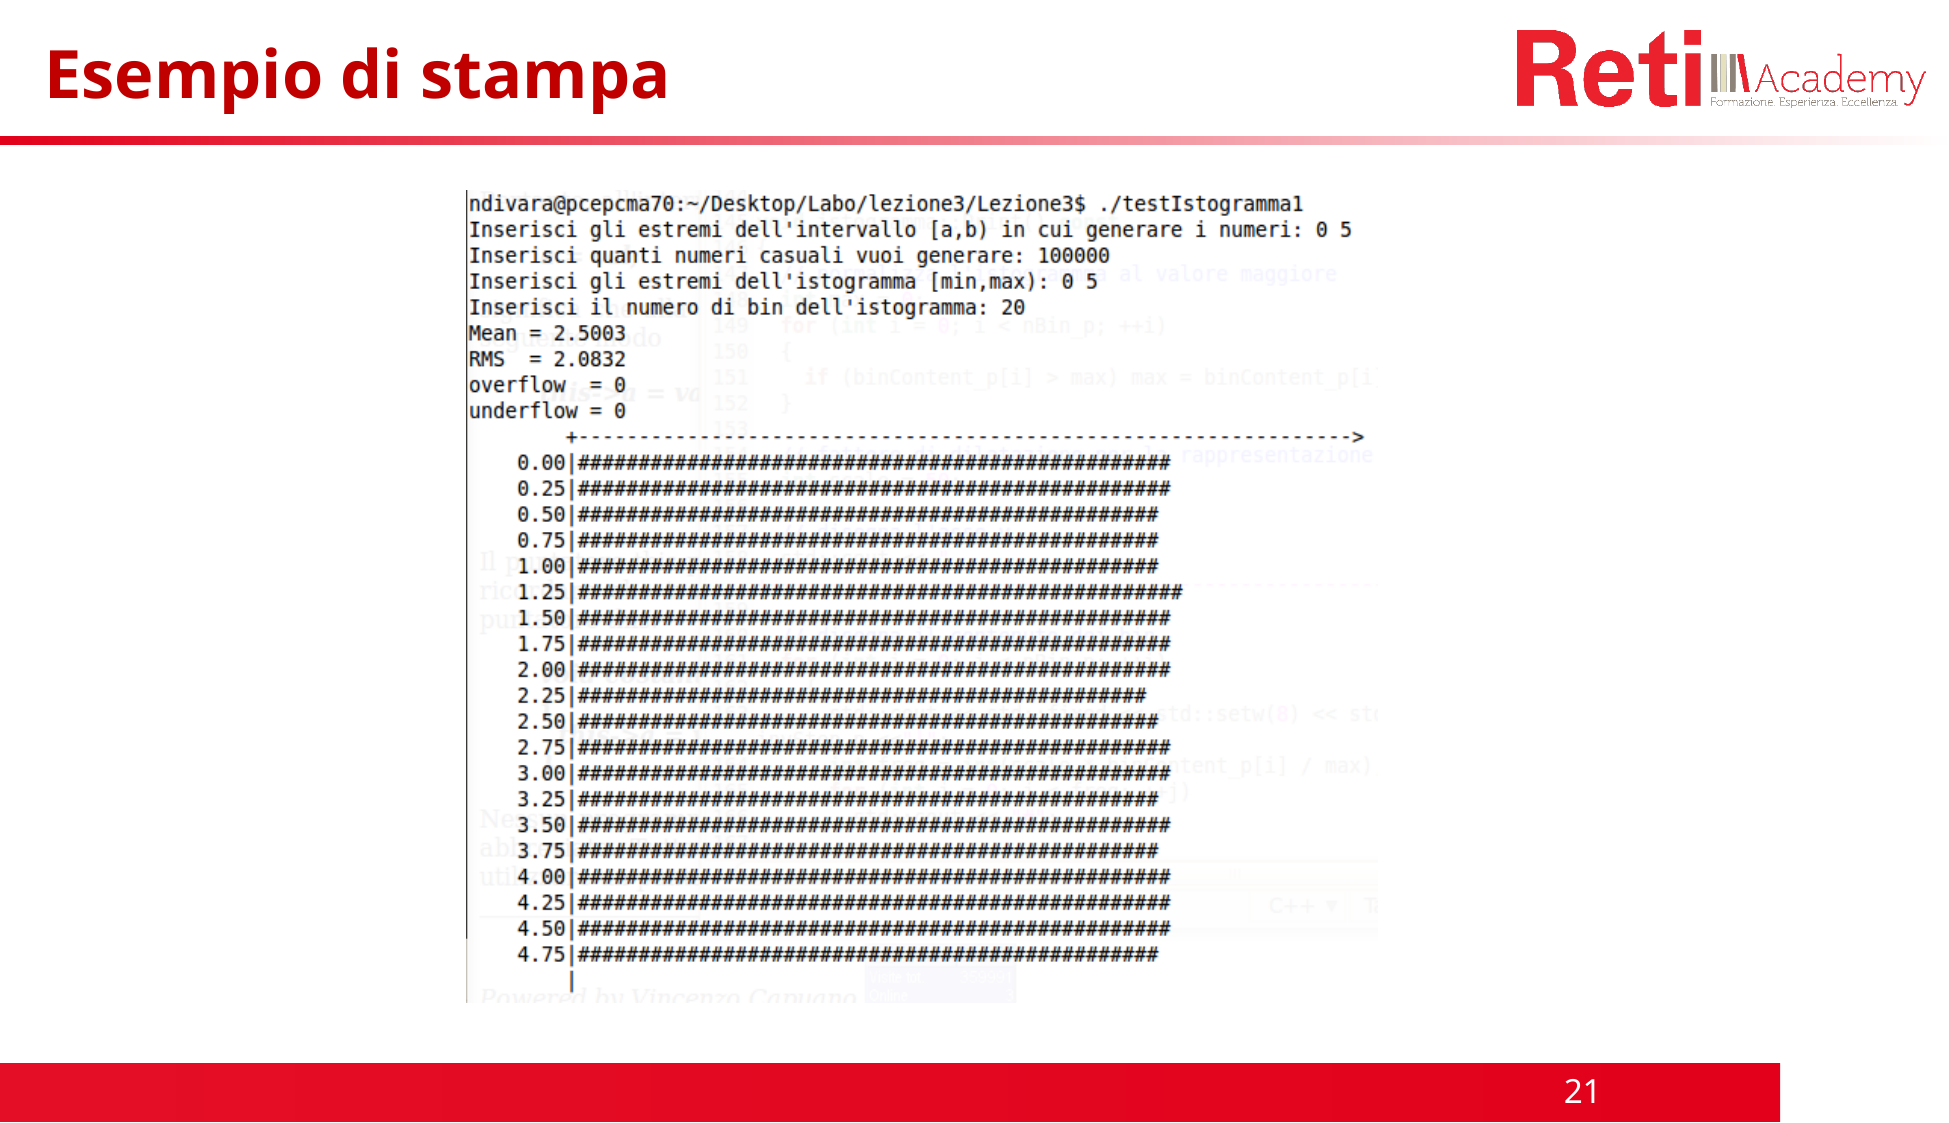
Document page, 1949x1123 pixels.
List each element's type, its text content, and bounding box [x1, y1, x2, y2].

picture [466, 190, 1379, 1003]
text_box Esempio di stampa [29, 24, 1859, 113]
slide_number 21 [1480, 1081, 1622, 1105]
picture [1859, 30, 1926, 108]
